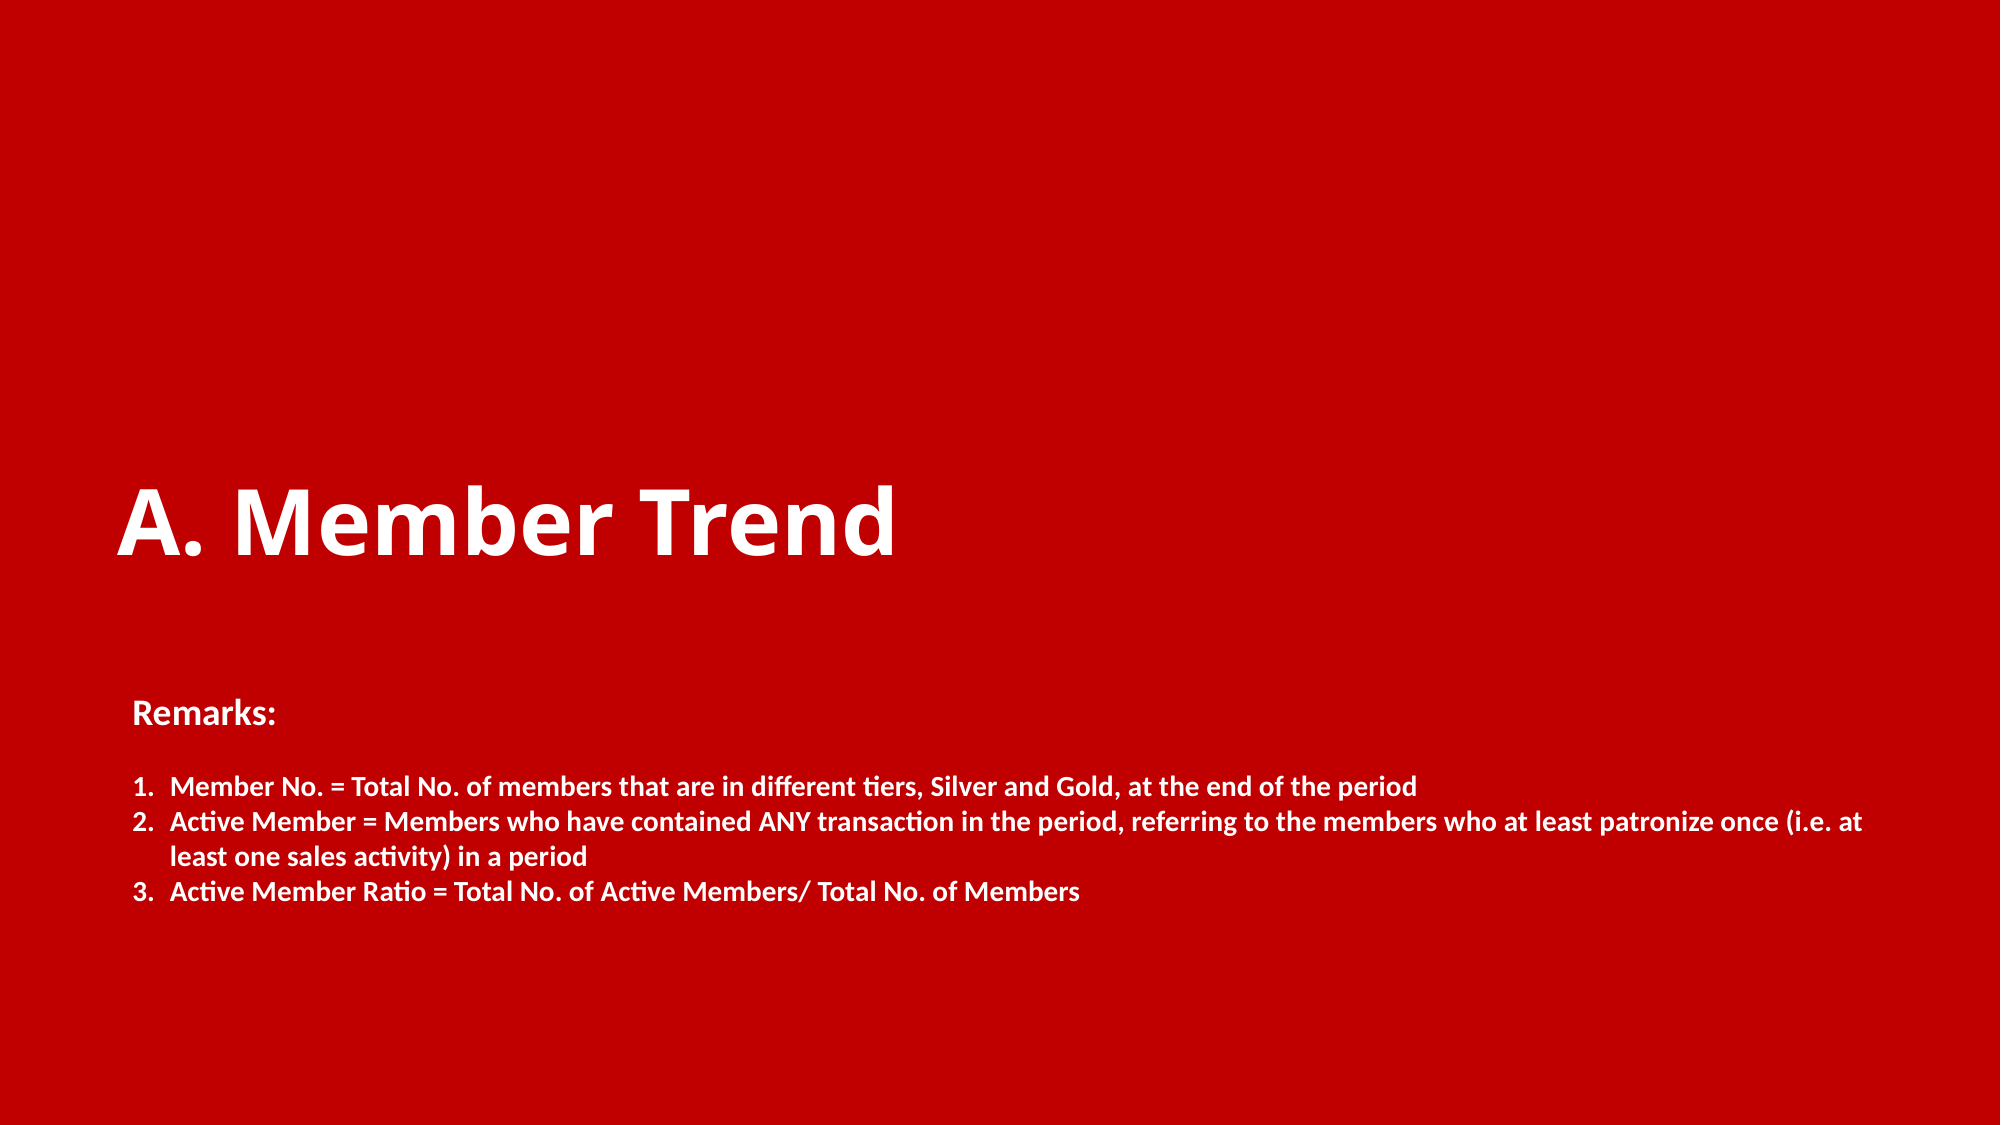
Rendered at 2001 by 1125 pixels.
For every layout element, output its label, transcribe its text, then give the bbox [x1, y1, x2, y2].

title A. Member Trend [117, 184, 1750, 576]
text_box Remarks: Member No. = Total No. of members that are in different tiers, Silver and Gold, at the end of the period Active Member = Members who have contained ANY transaction in the period, referring to the members who at least patronize once (i.e. at least one sales activity) in a period Active Member Ratio = Total No. of Active Members/ Total No. of Members [117, 680, 1883, 950]
